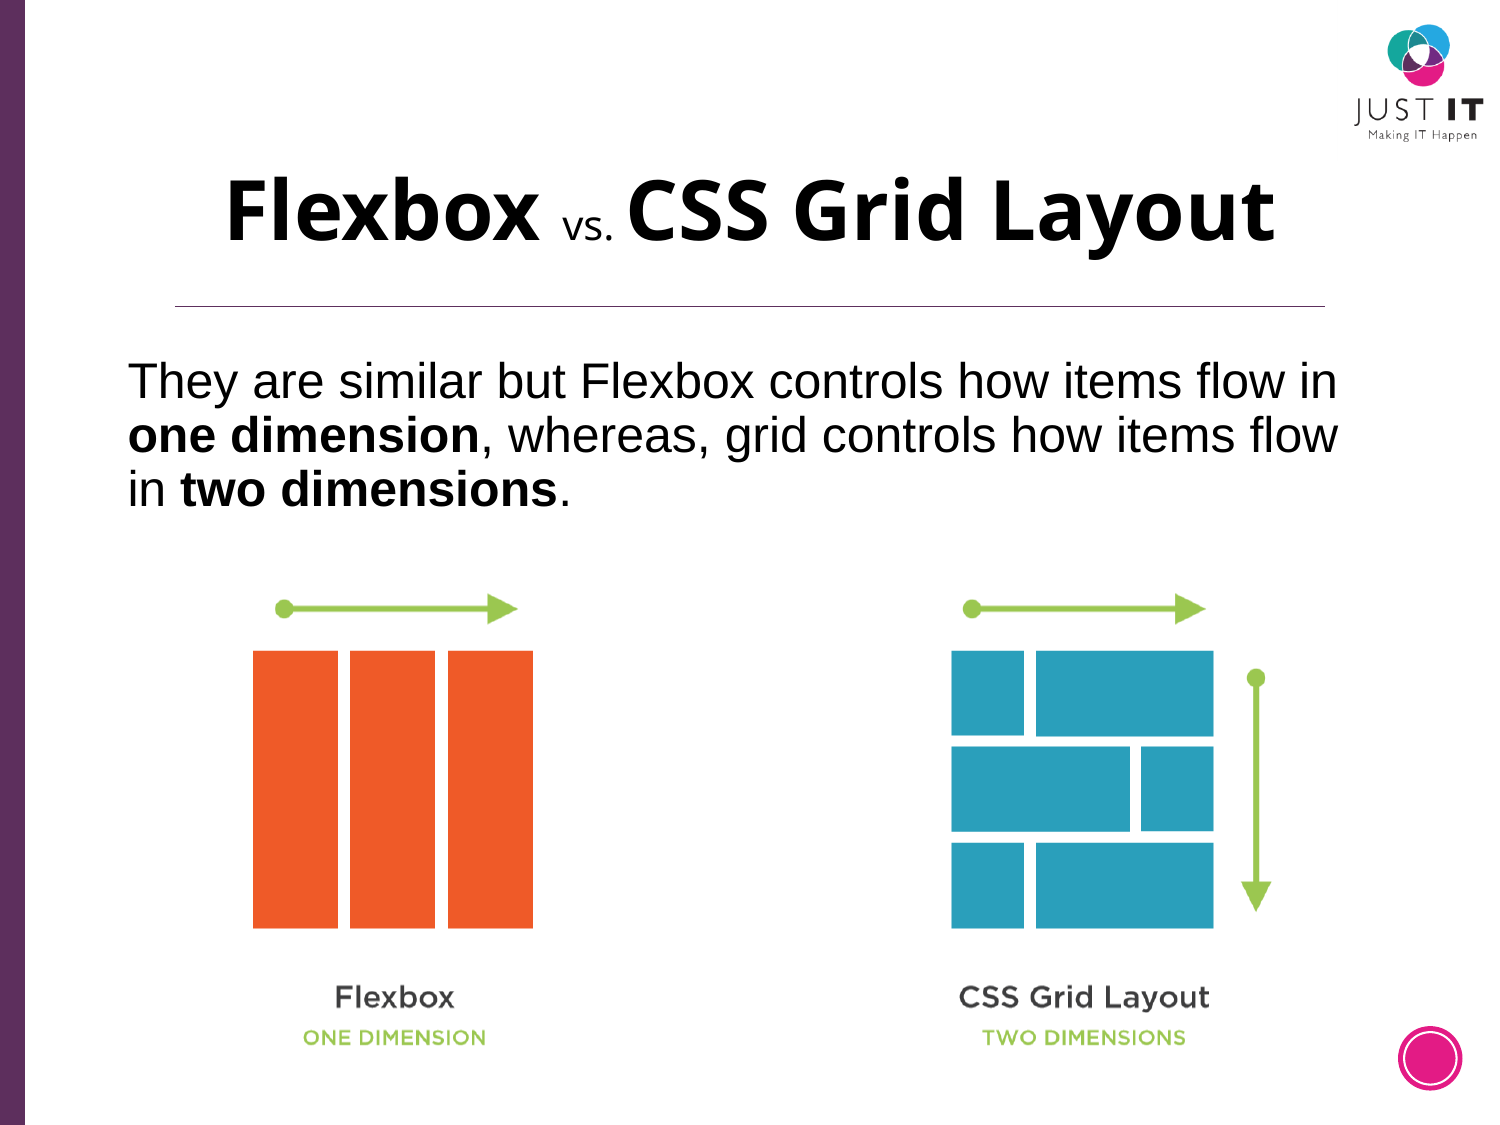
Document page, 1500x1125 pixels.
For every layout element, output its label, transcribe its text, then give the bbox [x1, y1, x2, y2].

list They are similar but Flexbox controls how items flow in one dimension, whereas, grid controls how items flow in two dimensions. [112, 348, 1388, 1013]
picture [1337, 0, 1499, 161]
picture [218, 571, 1282, 1060]
title Flexbox vs. CSS Grid Layout [75, 119, 1425, 307]
